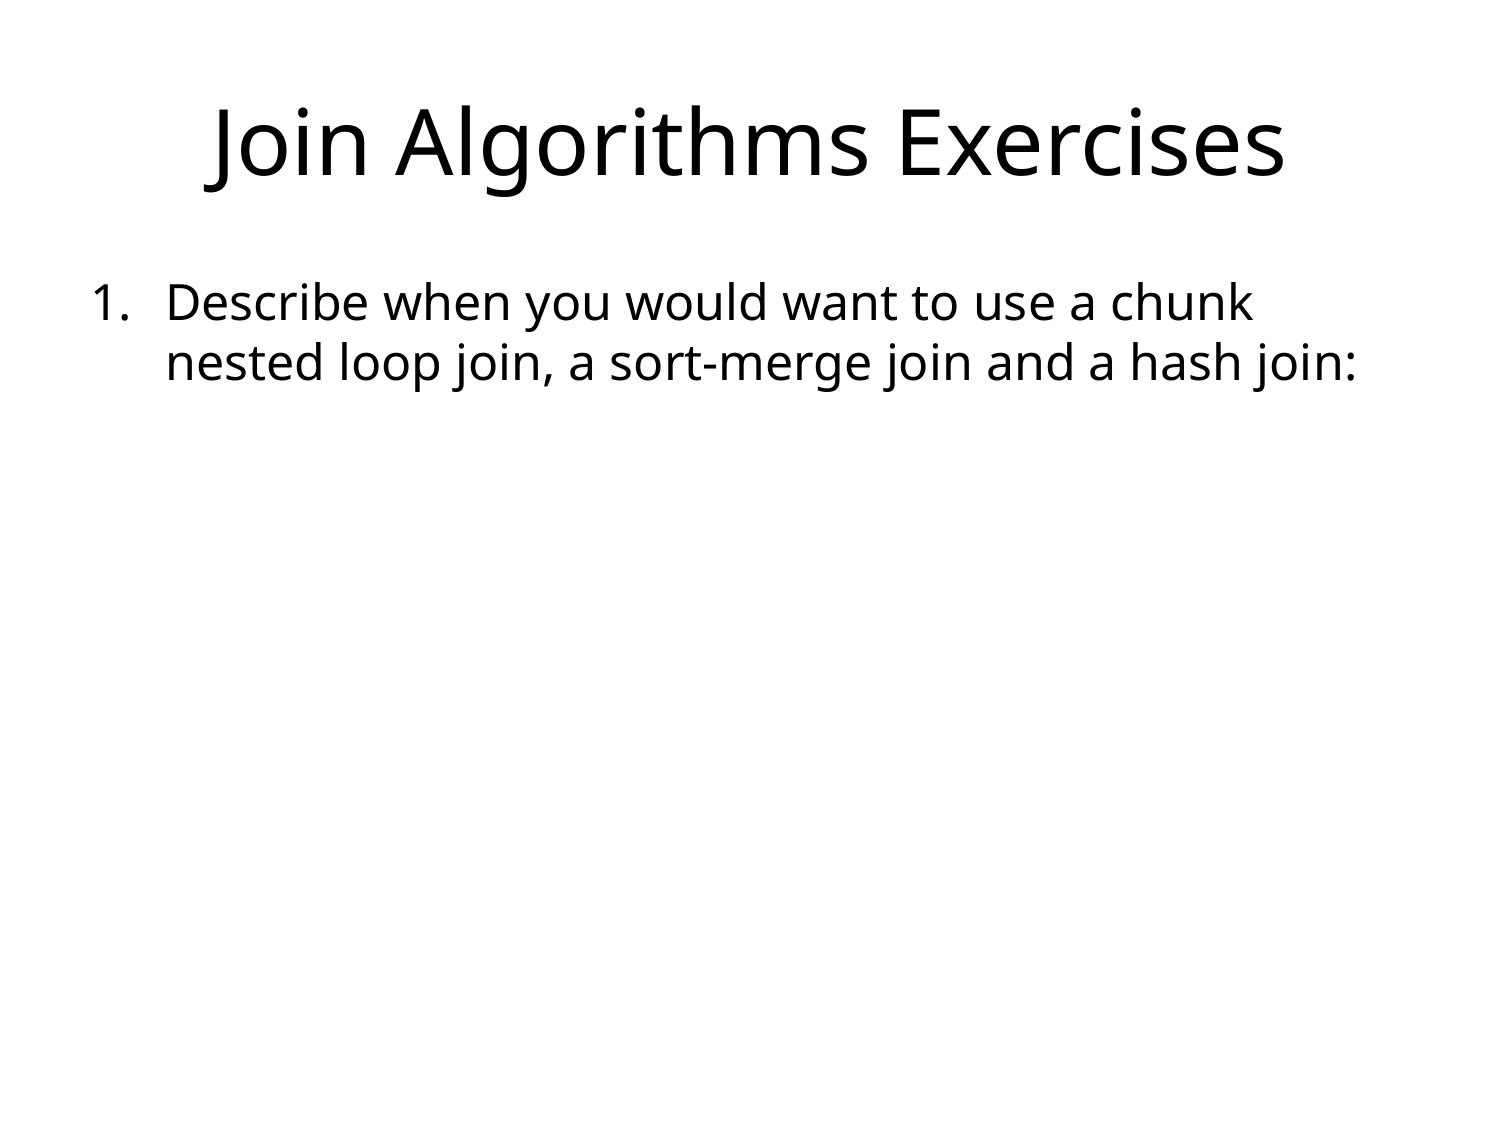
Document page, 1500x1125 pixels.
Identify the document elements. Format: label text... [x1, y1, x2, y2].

title Join Algorithms Exercises [75, 45, 1425, 233]
list Describe when you would want to use a chunk nested loop join, a sort-merge join and a hash join: [75, 262, 1425, 1005]
